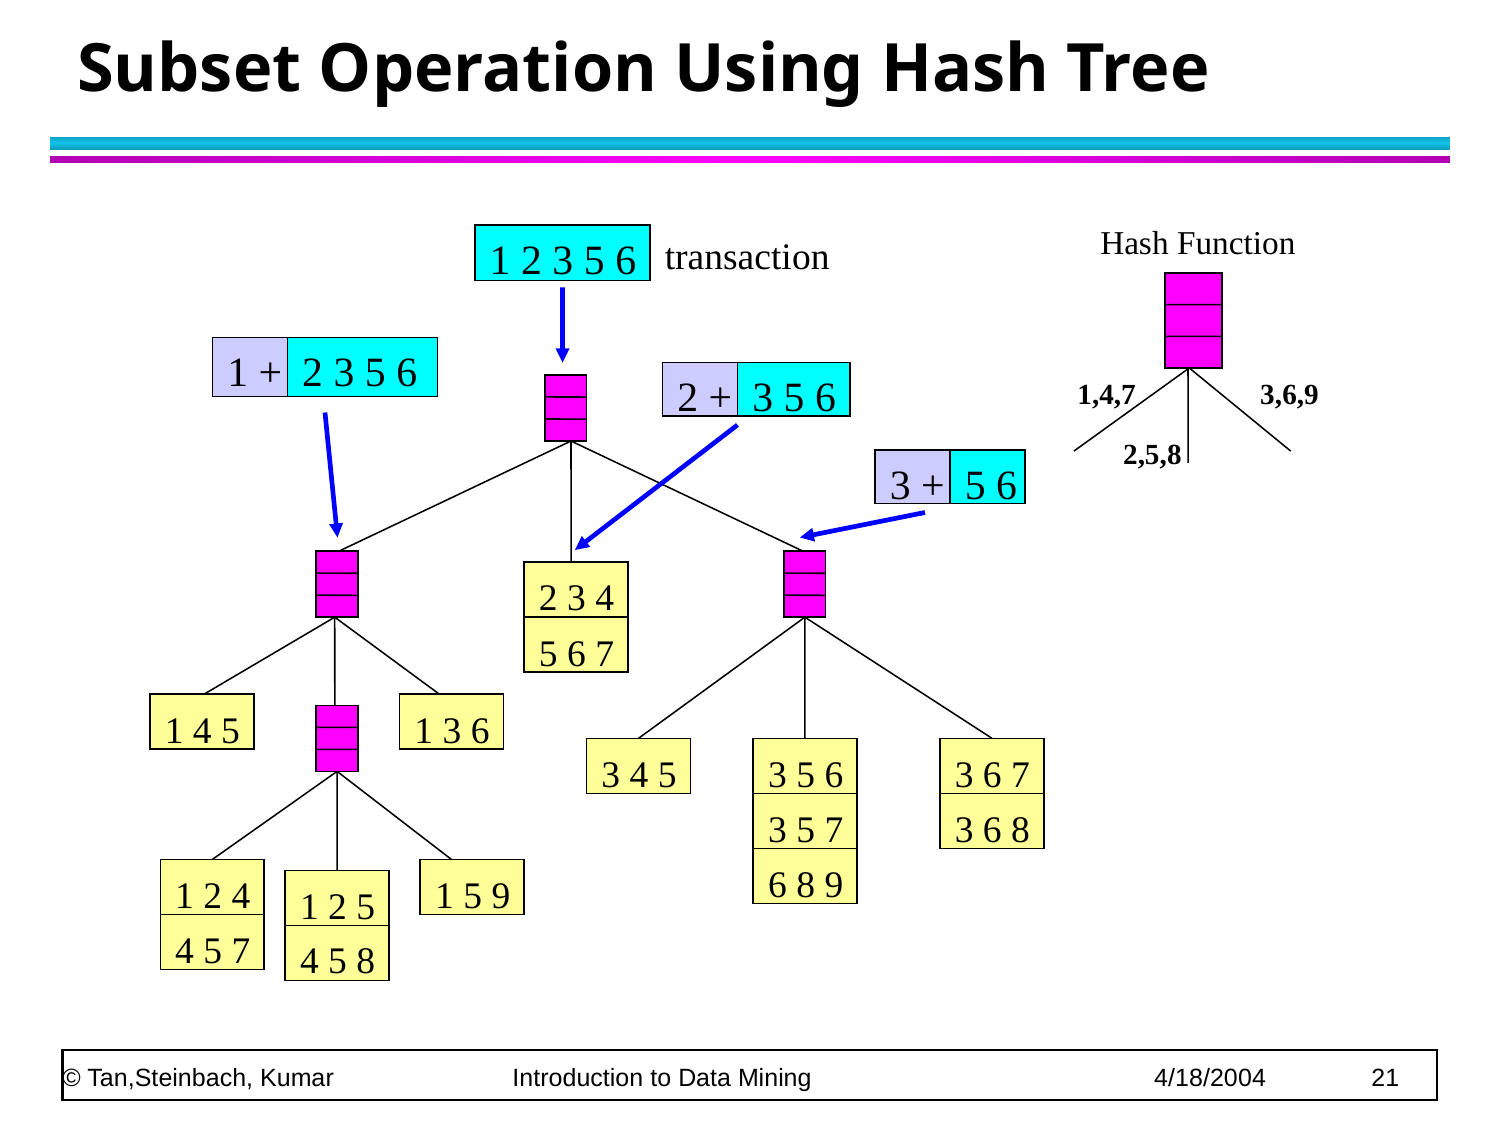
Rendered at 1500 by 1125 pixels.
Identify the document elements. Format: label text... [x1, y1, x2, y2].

title Subset Operation Using Hash Tree [61, 24, 1422, 113]
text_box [474, 224, 652, 291]
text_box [874, 449, 1033, 516]
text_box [149, 374, 1046, 990]
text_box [212, 337, 438, 403]
text_box [556, 299, 569, 363]
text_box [662, 362, 852, 428]
text_box transaction [652, 224, 845, 285]
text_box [1062, 199, 1335, 478]
